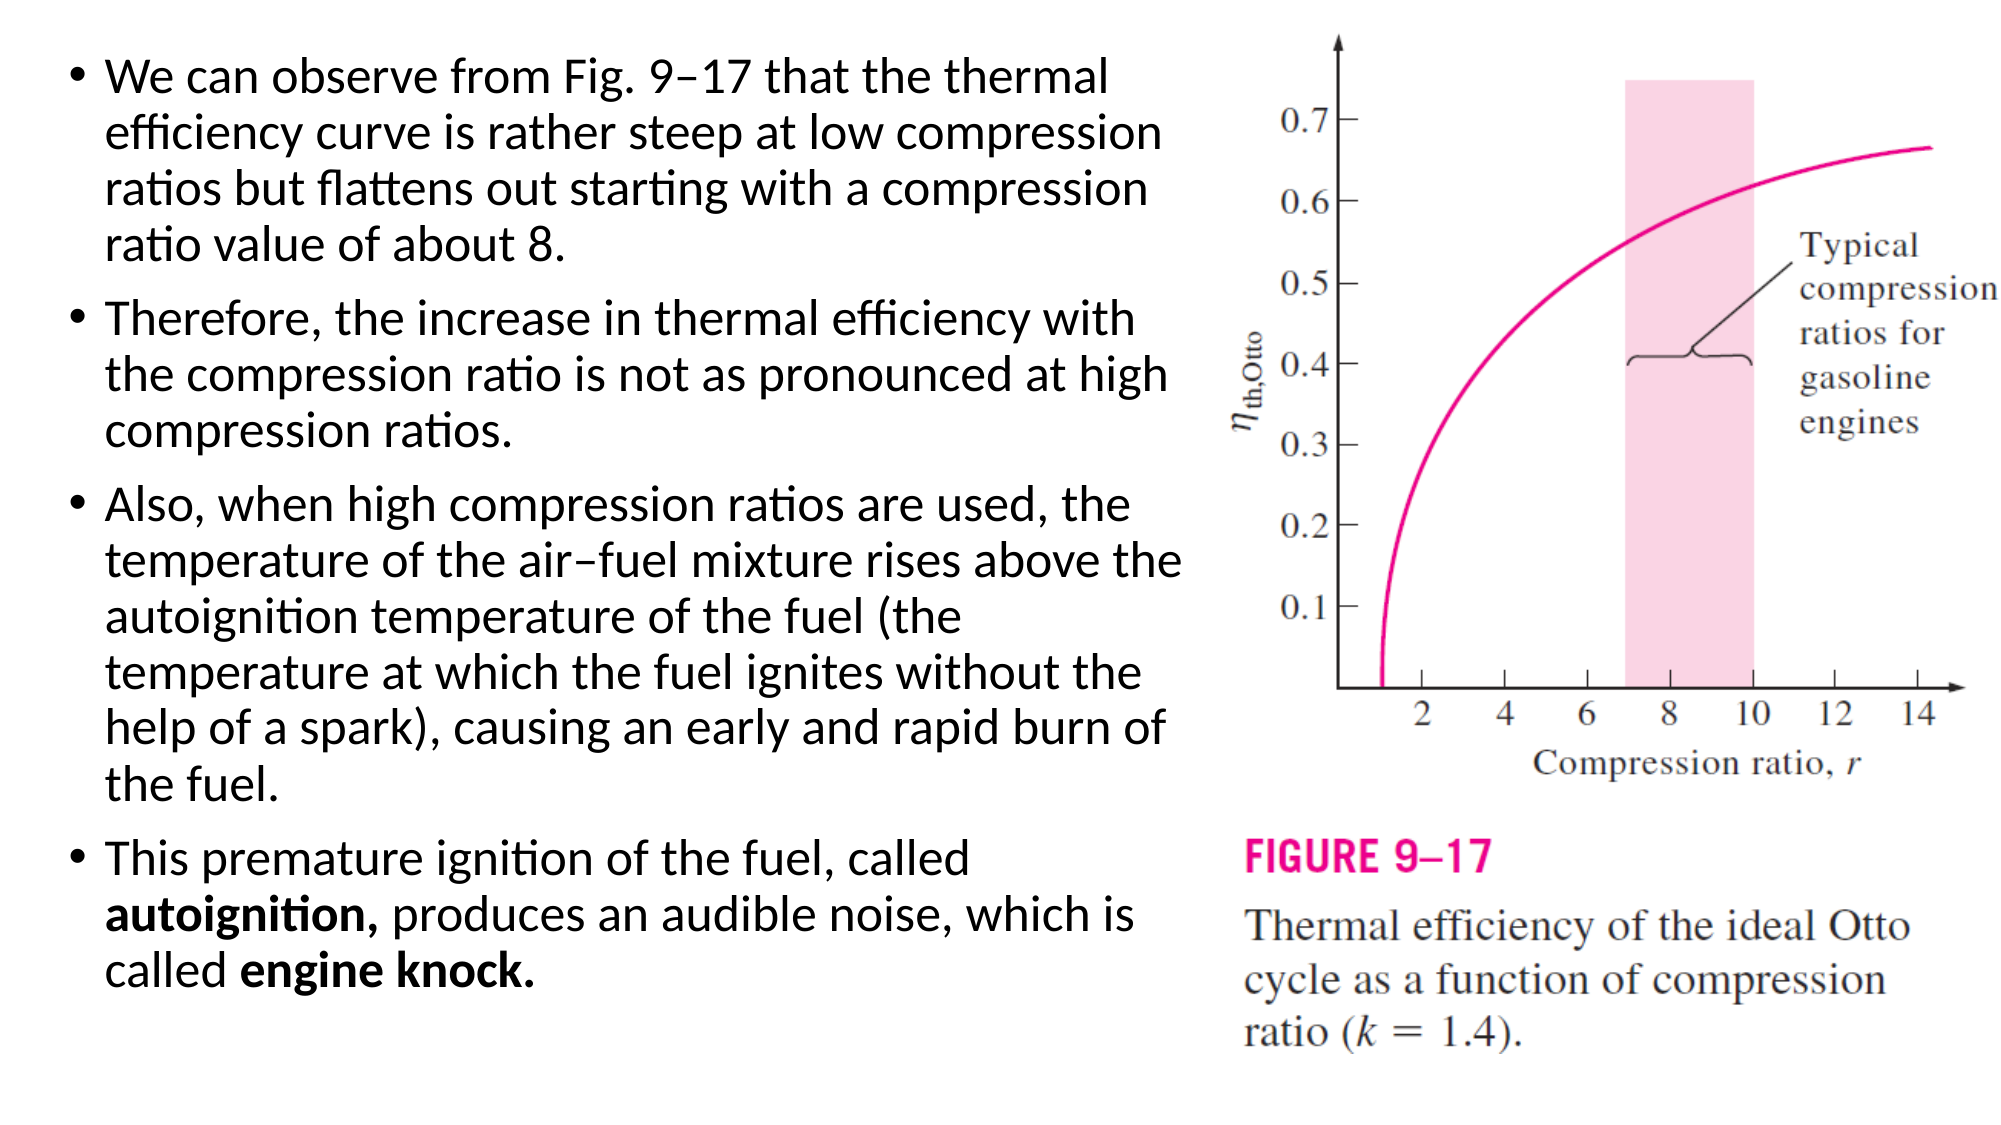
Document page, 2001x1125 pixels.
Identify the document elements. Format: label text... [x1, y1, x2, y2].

picture [1214, 22, 2000, 1054]
list We can observe from Fig. 9–17 that the thermal efficiency curve is rather steep at low compression ratios but flattens out starting with a compression ratio value of about 8. Therefore, the increase in thermal efficiency with the compression ratio is not as pronounced at high compression ratios. Also, when high compression ratios are used, the temperature of the air–fuel mixture rises above the autoignition temperature of the fuel (the temperature at which the fuel ignites without the help of a spark), causing an early and rapid burn of the fuel. This premature ignition of the fuel, called autoignition, produces an audible noise, which is called engine knock. [53, 41, 1214, 1014]
